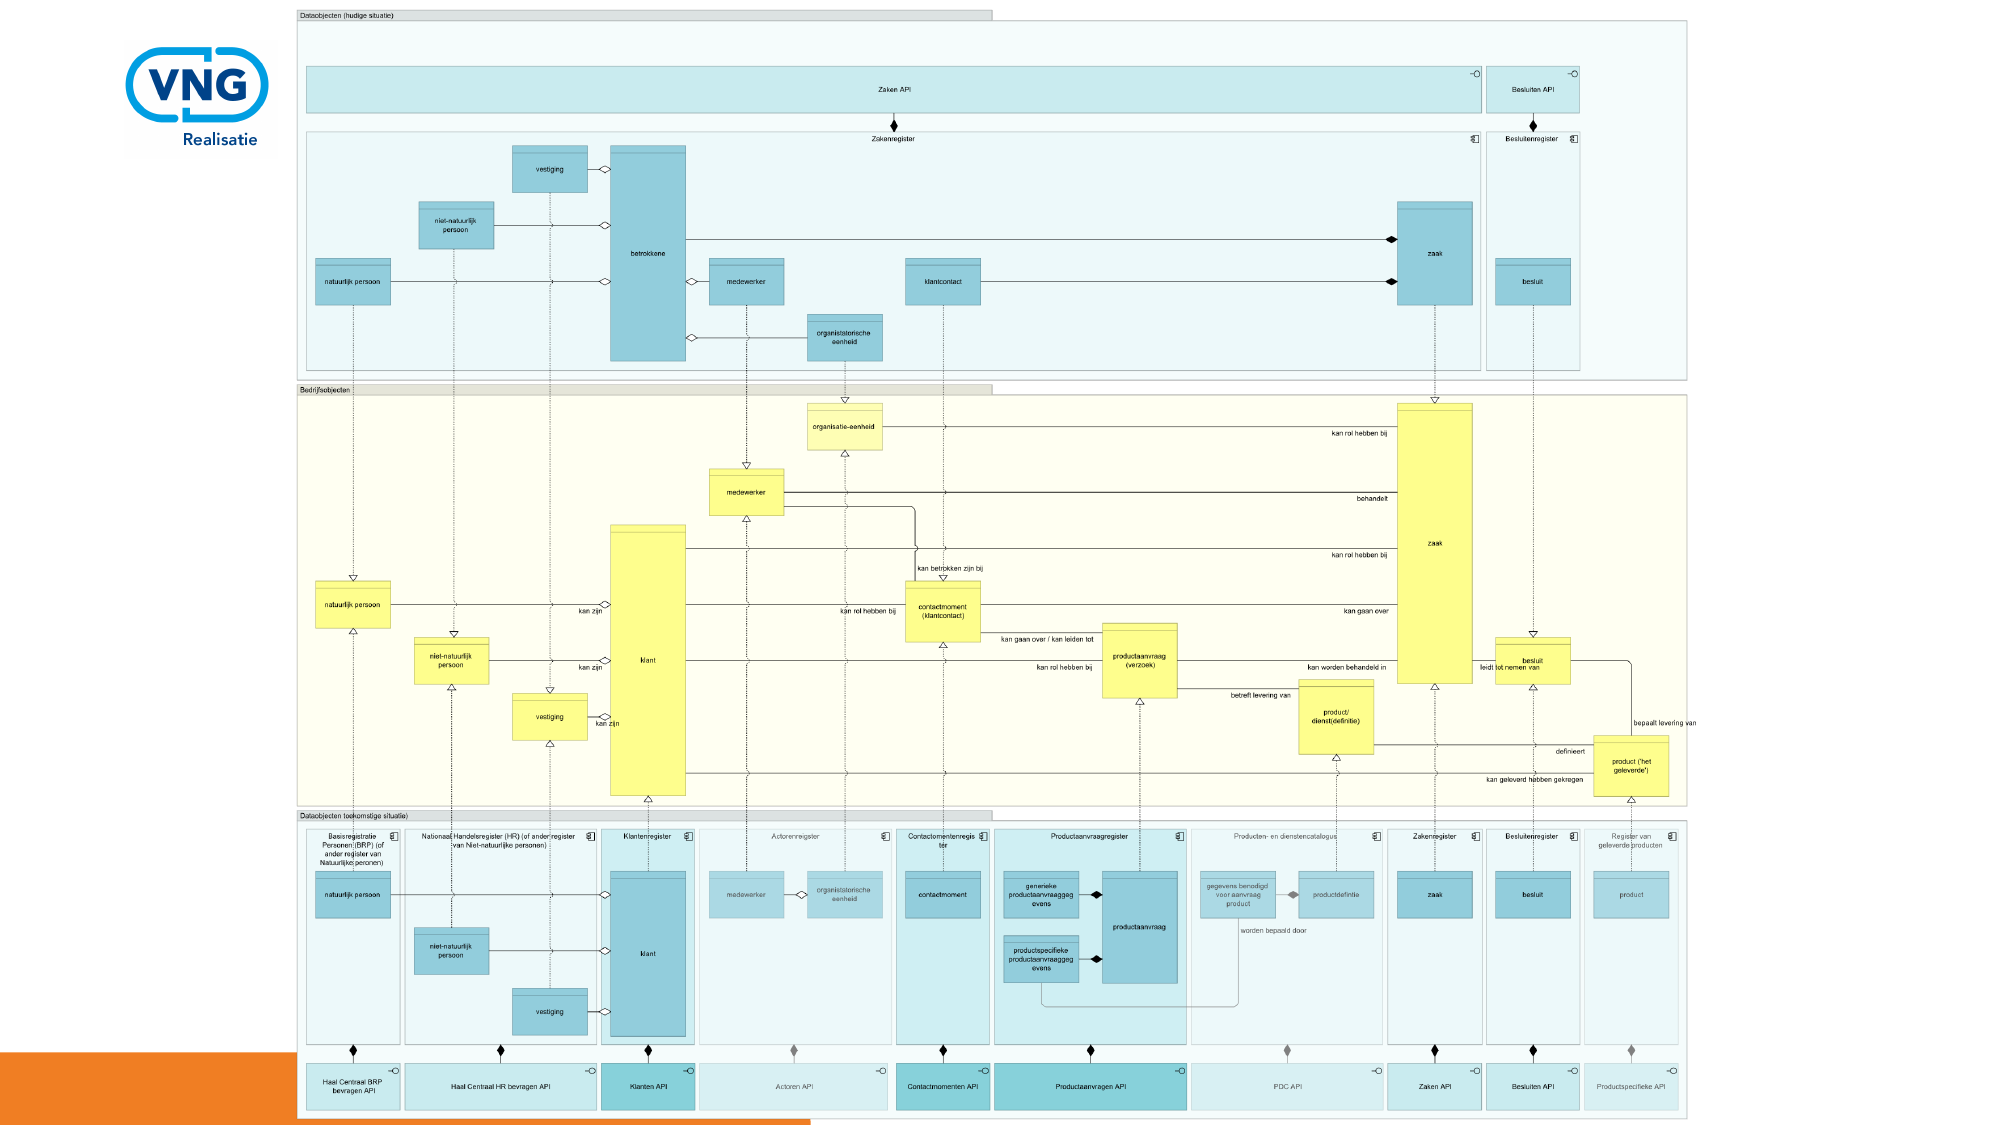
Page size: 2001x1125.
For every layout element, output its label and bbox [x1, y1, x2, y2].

picture [124, 40, 278, 159]
picture [291, 4, 1709, 1125]
